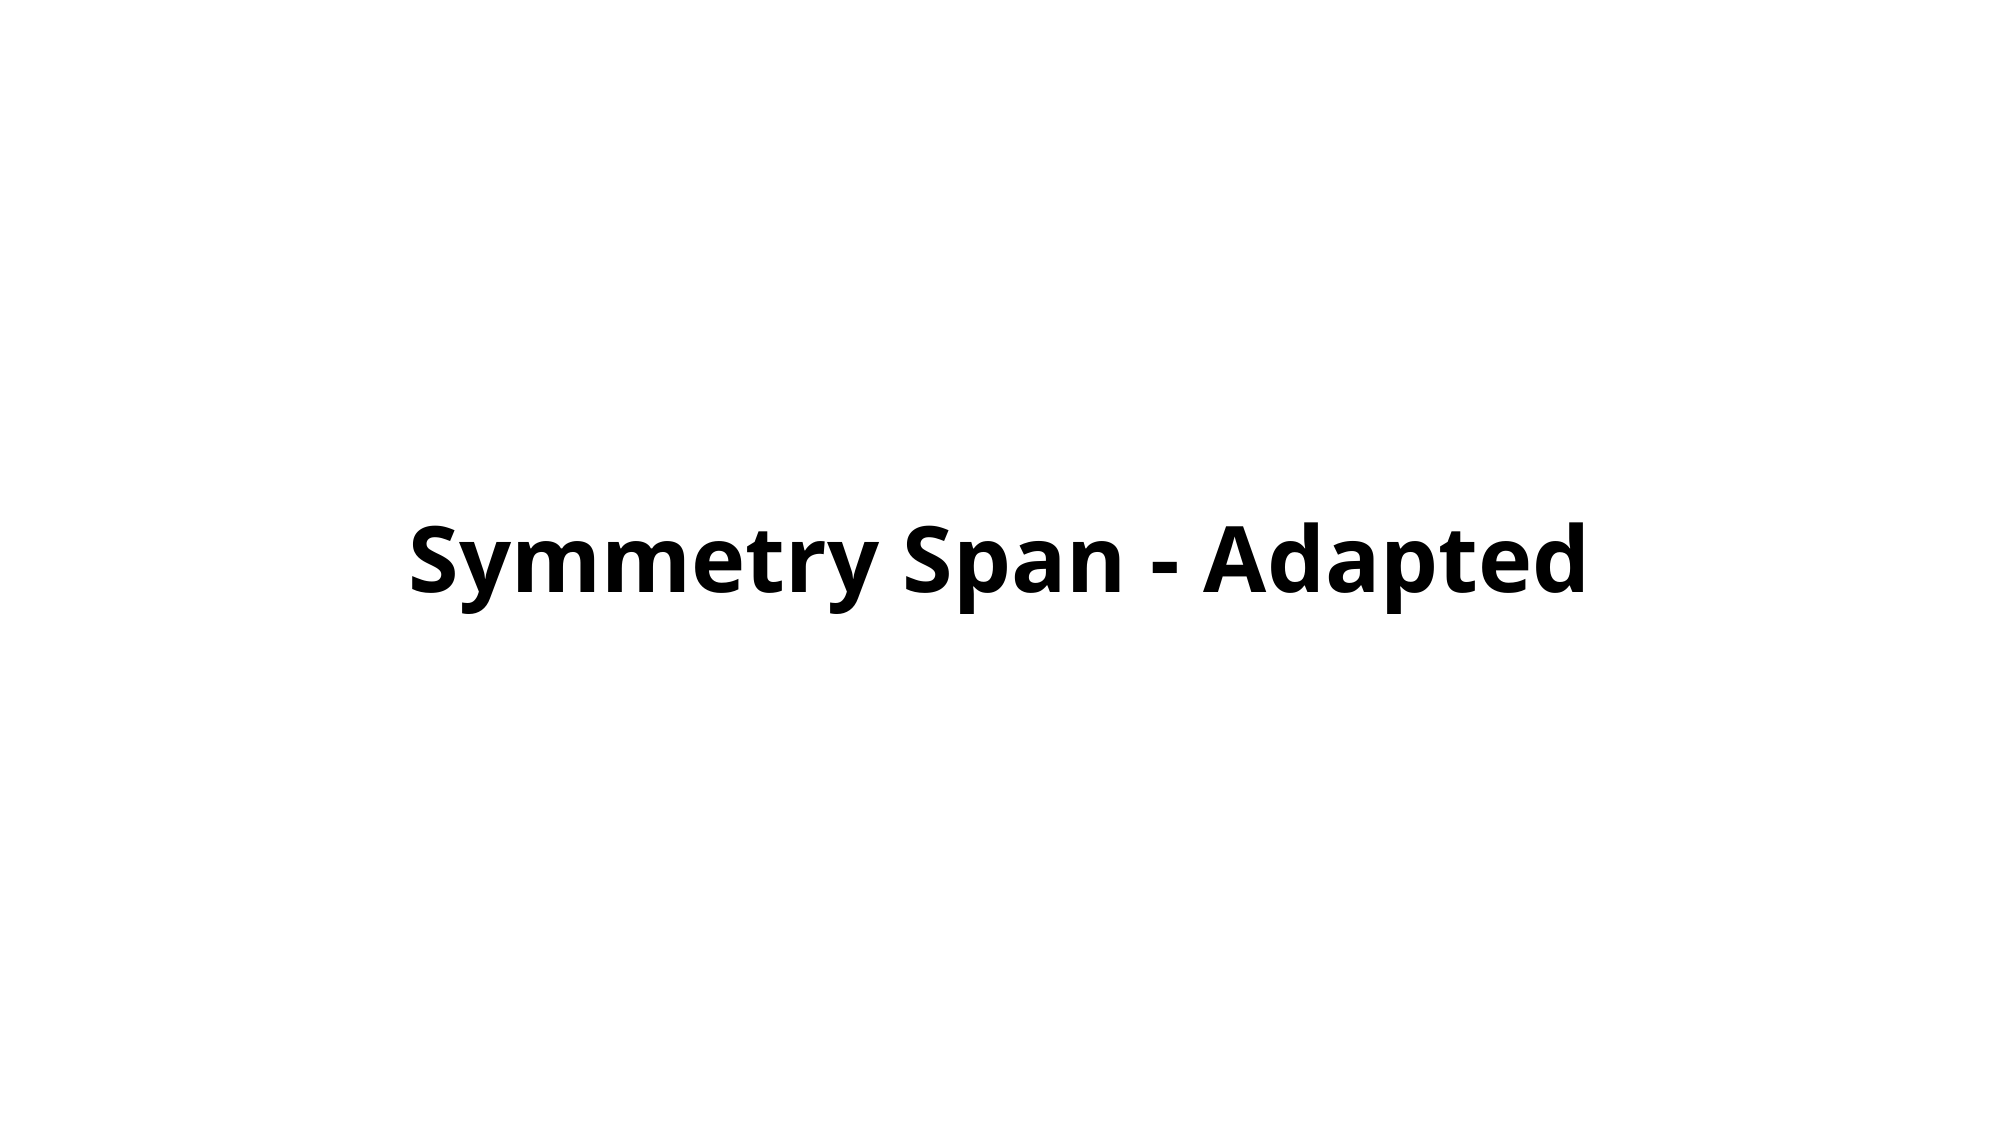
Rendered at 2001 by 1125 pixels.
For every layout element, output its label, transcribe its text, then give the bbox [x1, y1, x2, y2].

title Symmetry Span - Adapted [137, 453, 1863, 672]
